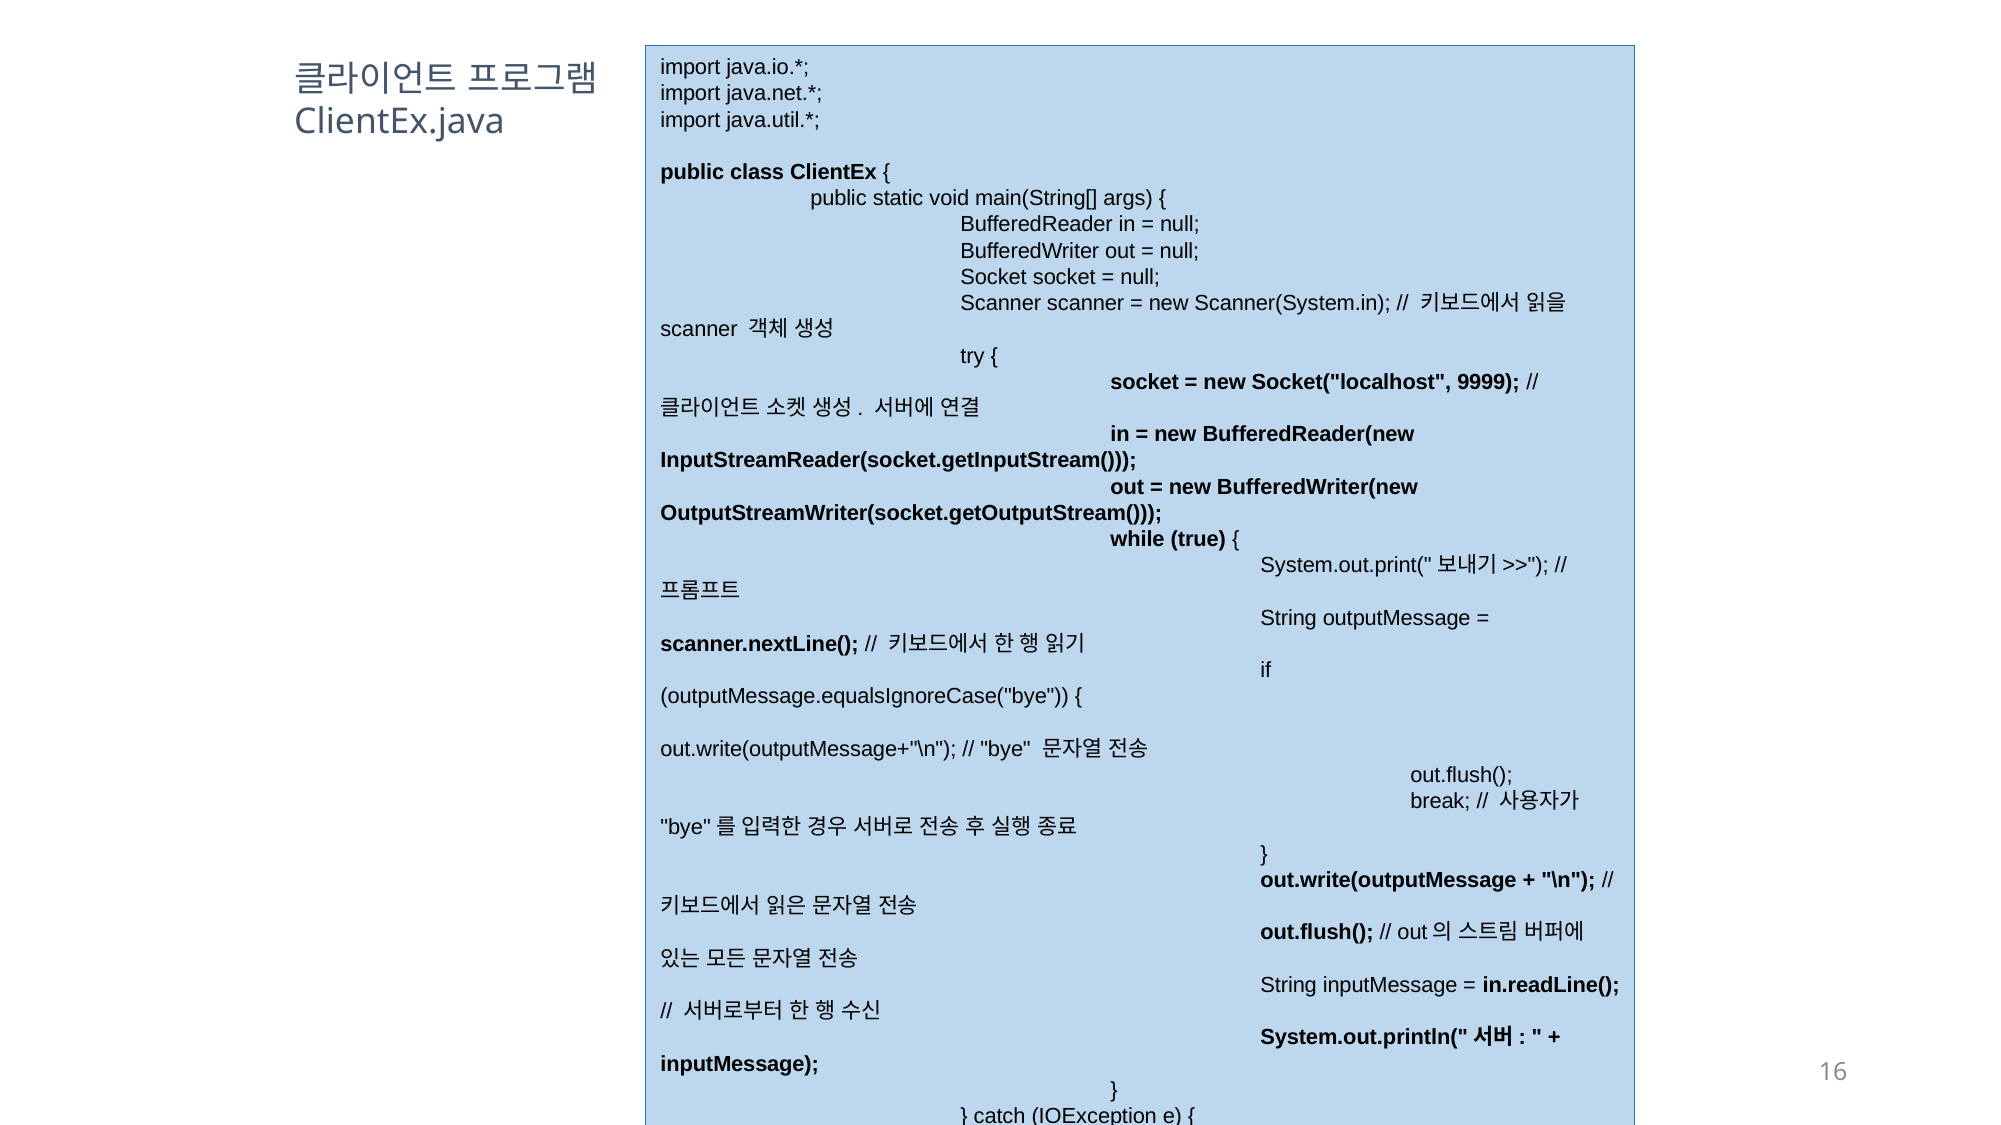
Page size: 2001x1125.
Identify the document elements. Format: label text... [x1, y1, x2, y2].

slide_number 16 [1635, 1042, 1863, 1103]
text_box 클라이언트 프로그램 ClientEx.java [279, 42, 620, 155]
text_box import java.io.*; import java.net.*; import java.util.*; public class ClientEx { public static void main(String[] args) { BufferedReader in = null; BufferedWriter out = null; Socket socket = null; Scanner scanner = new Scanner(System.in); // 키보드에서 읽을 scanner 객체 생성 try { socket = new Socket("localhost", 9999); // 클라이언트 소켓 생성. 서버에 연결 in = new BufferedReader(new InputStreamReader(socket.getInputStream())); out = new BufferedWriter(new OutputStreamWriter(socket.getOutputStream())); while (true) { System.out.print("보내기>>"); // 프롬프트 String outputMessage = scanner.nextLine(); // 키보드에서 한 행 읽기 if (outputMessage.equalsIgnoreCase("bye")) { out.write(outputMessage+"\n"); // "bye" 문자열 전송 out.flush(); break; // 사용자가 "bye"를 입력한 경우 서버로 전송 후 실행 종료 } out.write(outputMessage + "\n"); // 키보드에서 읽은 문자열 전송 out.flush(); // out의 스트림 버퍼에 있는 모든 문자열 전송 String inputMessage = in.readLine(); // 서버로부터 한 행 수신 System.out.println("서버: " + inputMessage); } } catch (IOException e) { System.out.println(e.getMessage()); } finally { try { scanner.close(); if(socket != null) socket.close(); // 클라이언트 소켓 닫기 } catch (IOException e) { System.out.println("서버와 채팅 중 오류가 발생했습니다."); } } } } [645, 45, 1635, 1125]
